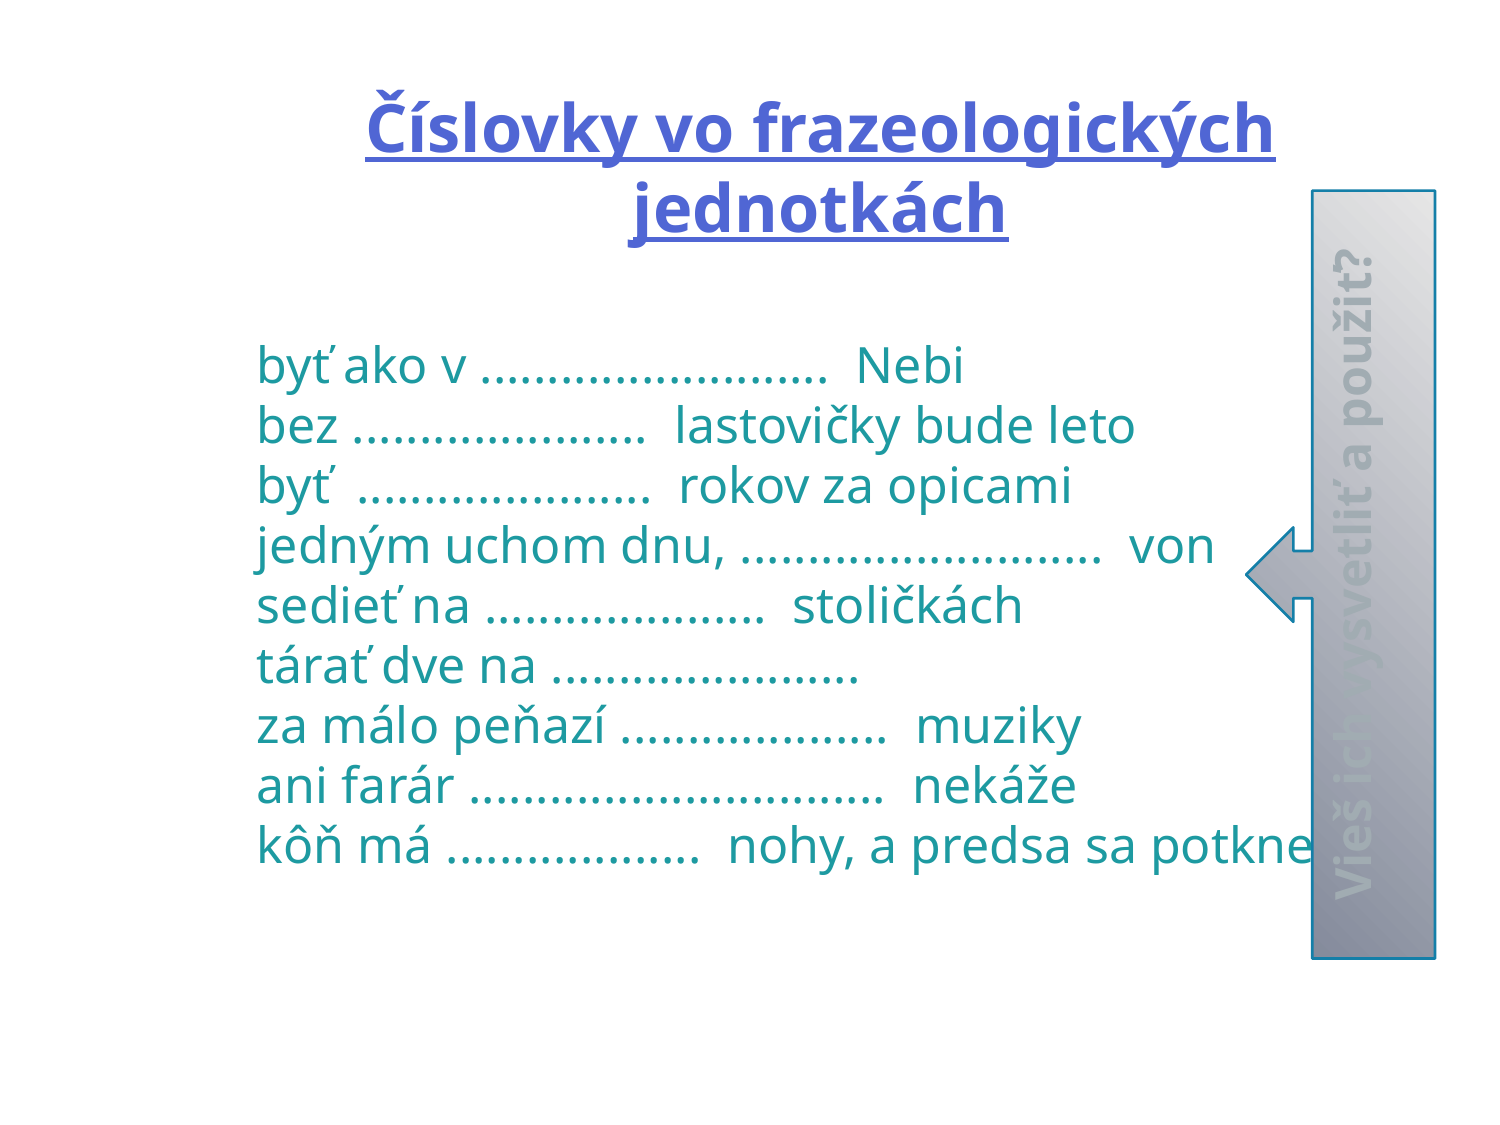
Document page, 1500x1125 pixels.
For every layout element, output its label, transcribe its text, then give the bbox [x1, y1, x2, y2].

text_box Vieš ich vysvetliť a použiť? [1245, 189, 1437, 960]
text_box Číslovky vo frazeologických jednotkách [206, 78, 1435, 298]
text_box byť ako v .......................... Nebi bez ...................... lastovičky bude leto byť ...................... rokov za opicami jedným uchom dnu, ........................... von sedieť na ..................... stoličkách tárať dve na ....................... za málo peňazí .................... muziky ani farár ............................... nekáže kôň má ................... nohy, a predsa sa potkne [242, 326, 1353, 1125]
